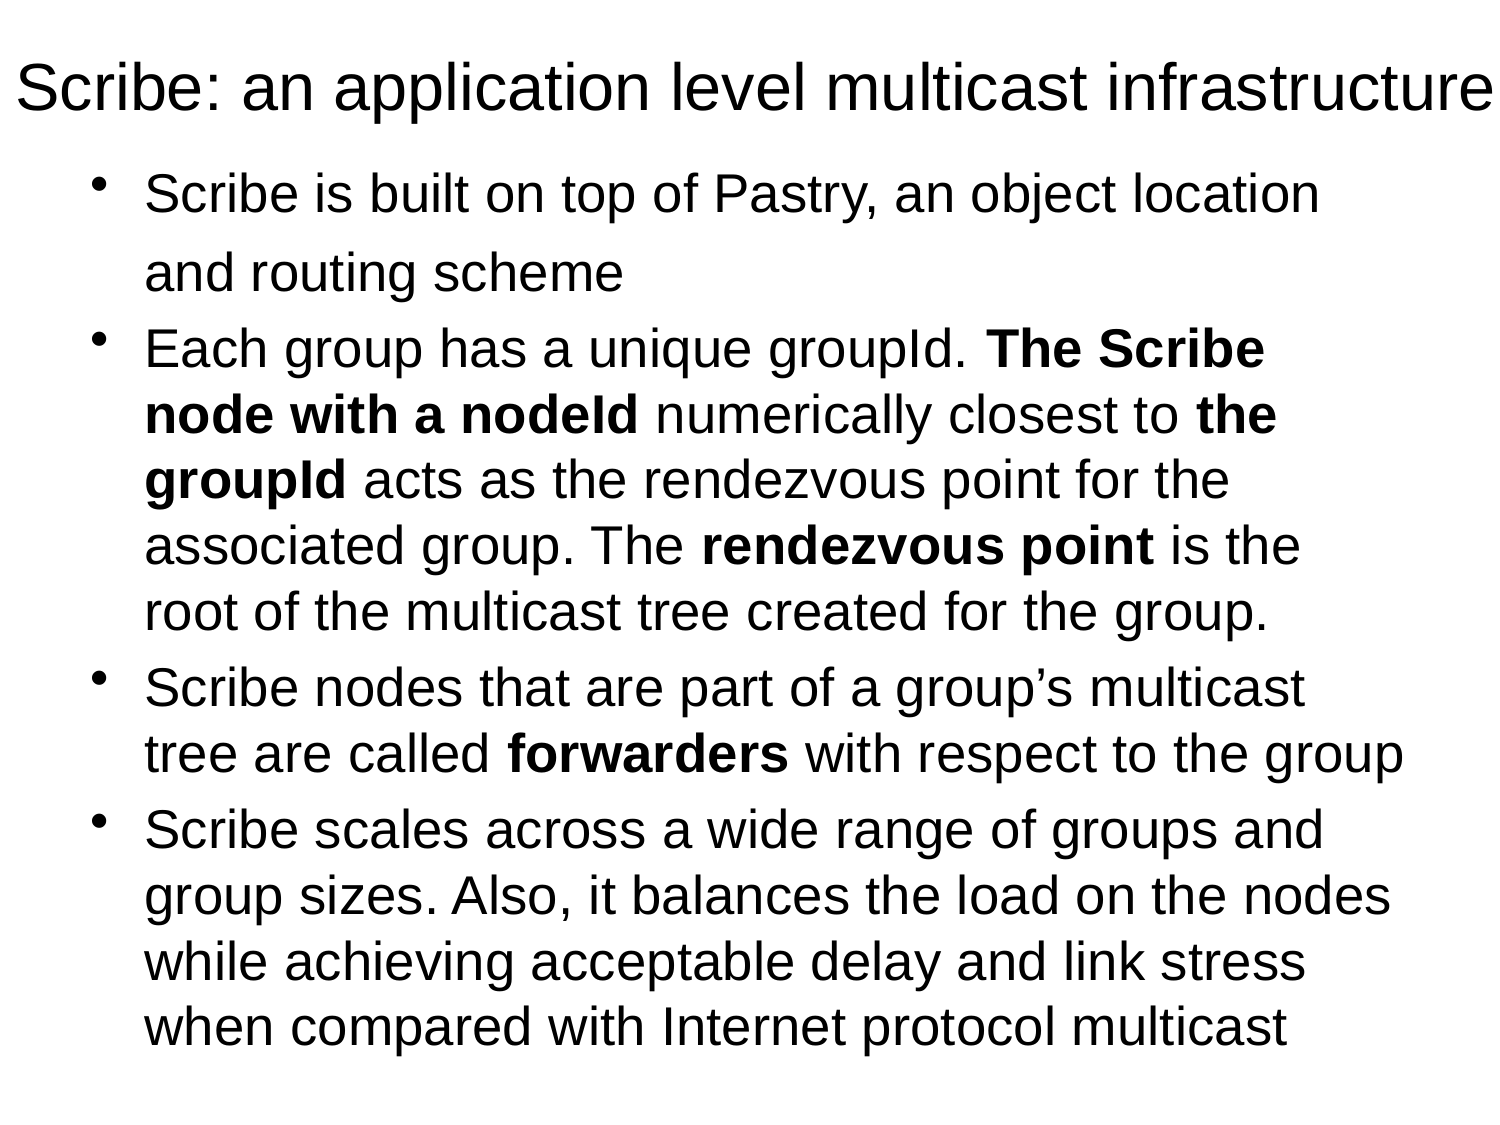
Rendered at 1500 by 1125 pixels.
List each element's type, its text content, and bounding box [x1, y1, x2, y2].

title Scribe: an application level multicast infrastructure [0, 7, 1500, 161]
list Scribe is built on top of Pastry, an object location and routing scheme Each group has a unique groupId. The Scribe node with a nodeId numerically closest to the groupId acts as the rendezvous point for the associated group. The rendezvous point is the root of the multicast tree created for the group. Scribe nodes that are part of a group’s multicast tree are called forwarders with respect to the group Scribe scales across a wide range of groups and group sizes. Also, it balances the load on the nodes while achieving acceptable delay and link stress when compared with Internet protocol multicast [75, 137, 1425, 1125]
